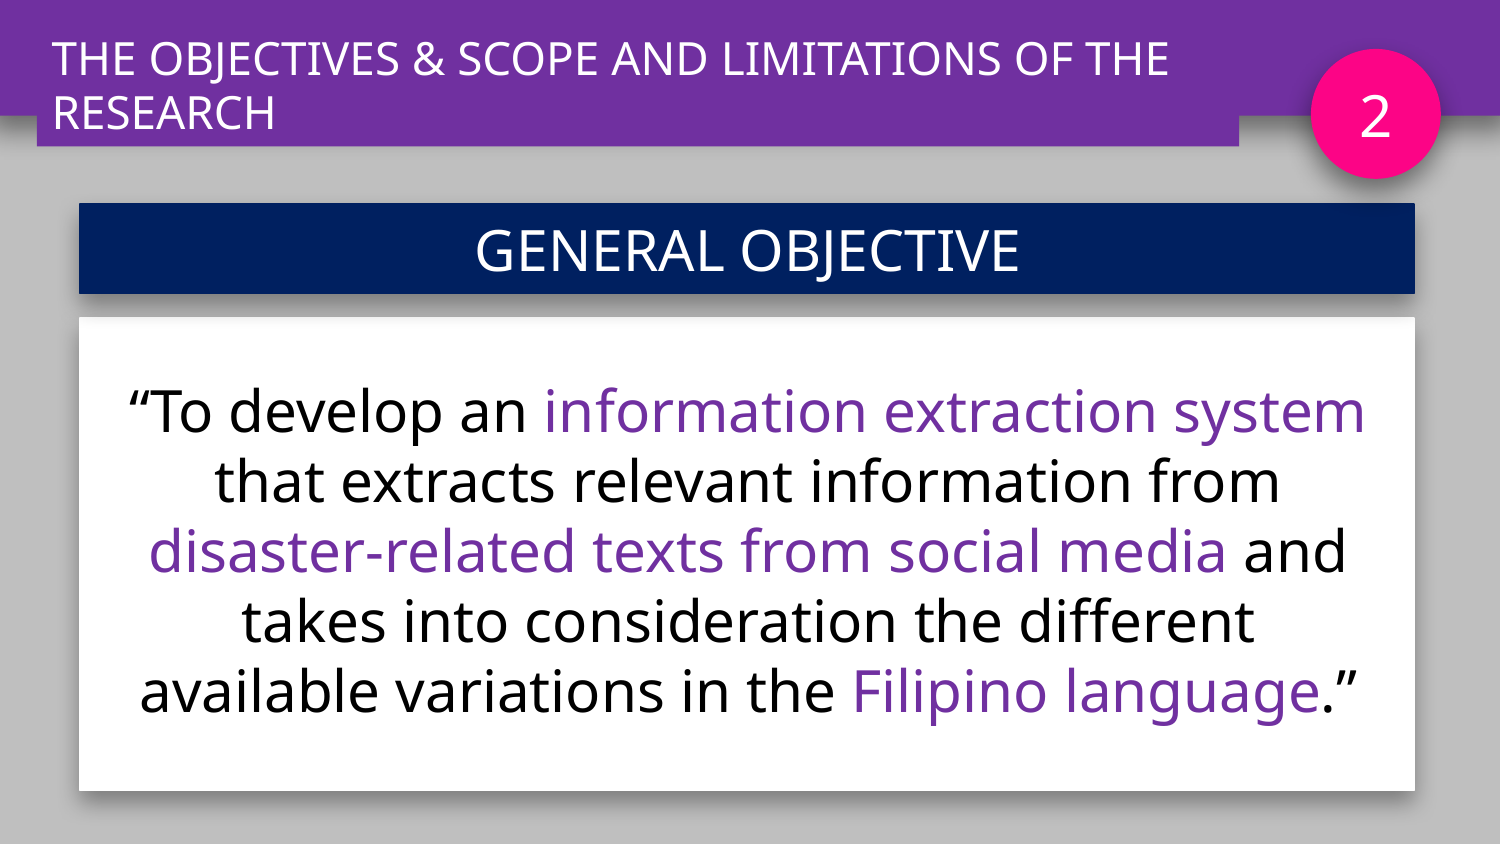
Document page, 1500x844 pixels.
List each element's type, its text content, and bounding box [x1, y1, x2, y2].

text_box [79, 203, 1415, 294]
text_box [79, 317, 1415, 791]
text_box 2 [1309, 125, 1442, 181]
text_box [0, 0, 1500, 116]
